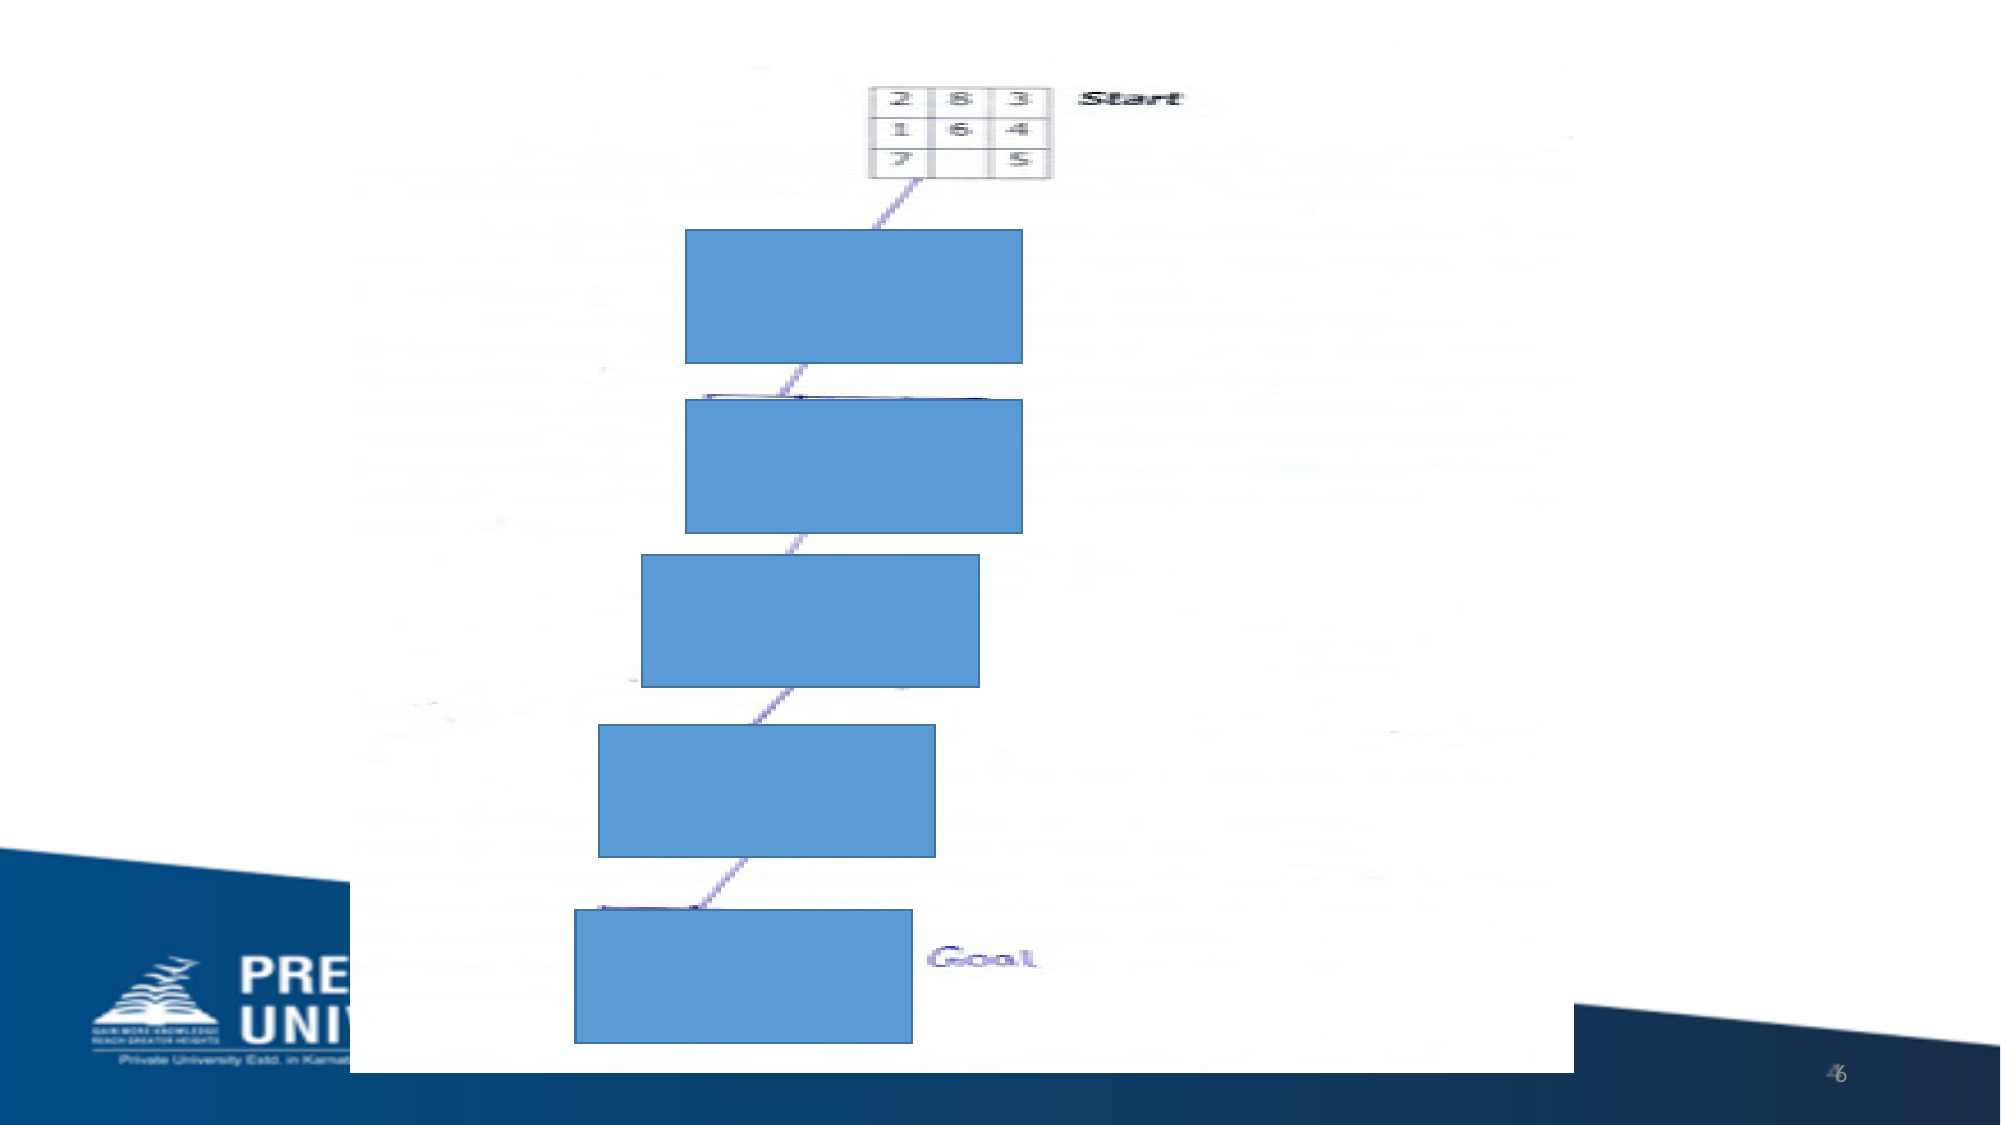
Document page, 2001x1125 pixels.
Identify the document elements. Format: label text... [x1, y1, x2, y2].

slide_number 6 [1412, 1042, 1863, 1103]
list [350, 37, 1574, 1073]
picture [0, 0, 2001, 1125]
